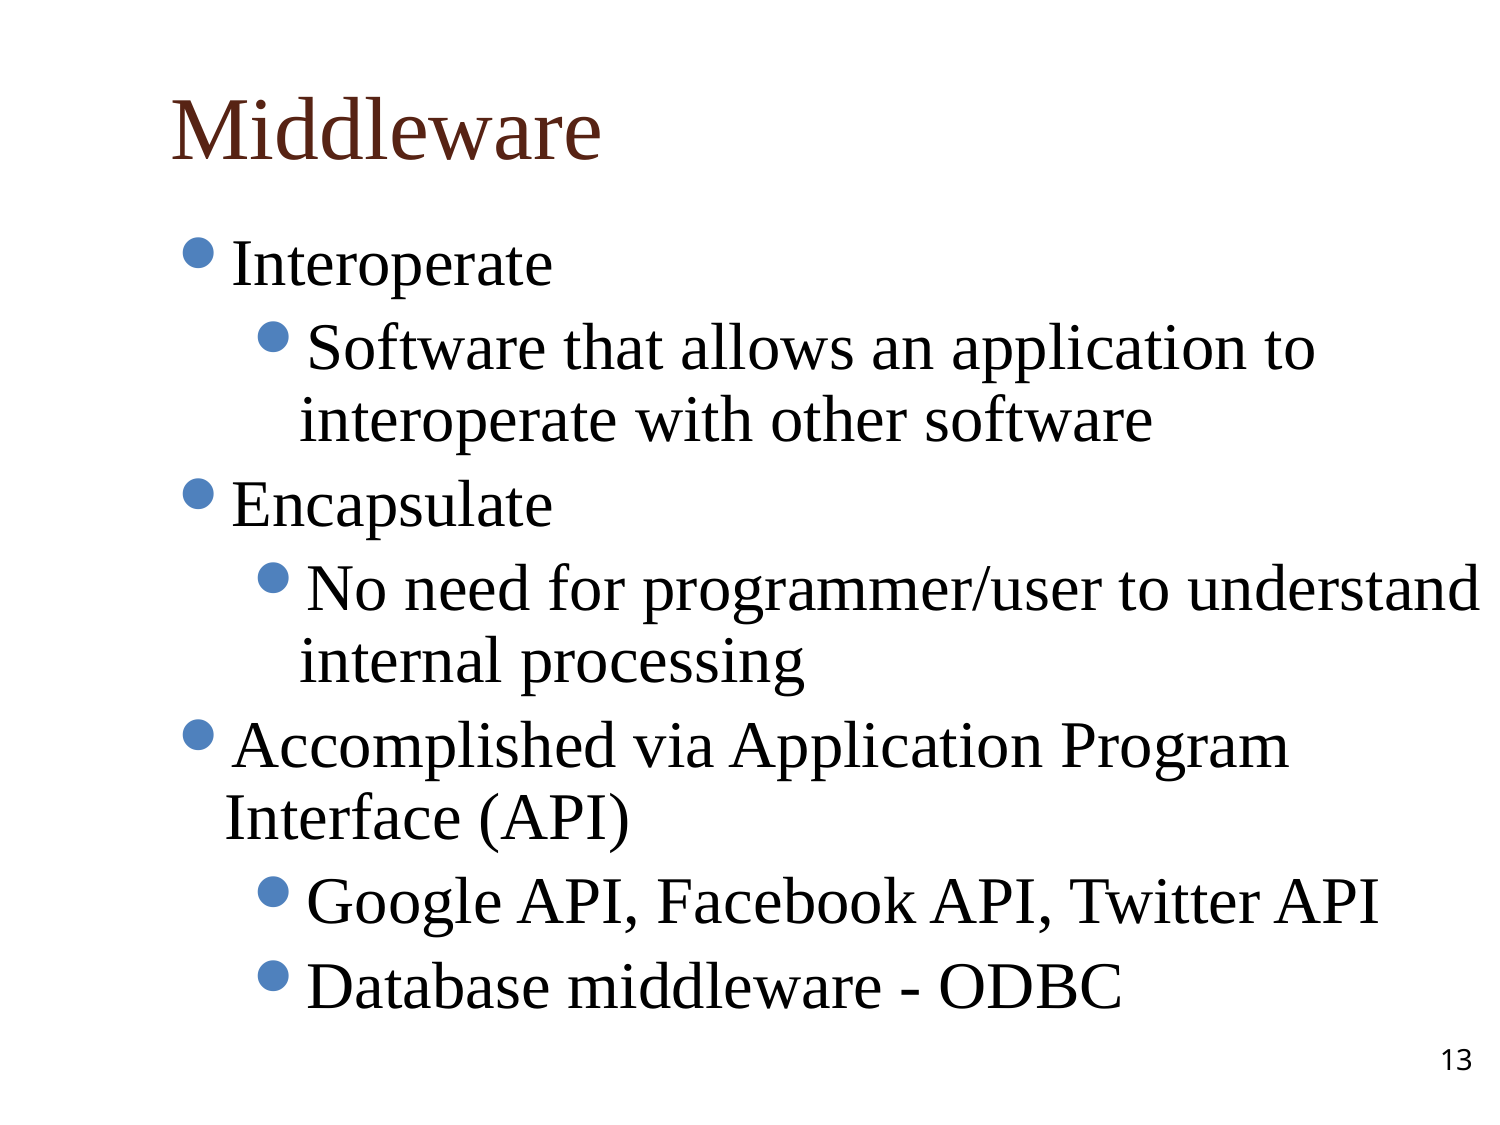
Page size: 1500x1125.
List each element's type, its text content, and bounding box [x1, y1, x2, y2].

text_box Middleware [155, 62, 1500, 220]
slide_number 13 [1425, 1058, 1500, 1113]
text_box Interoperate Software that allows an application to interoperate with other software Encapsulate No need for programmer/user to understand internal processing Accomplished via Application Program Interface (API) Google API, Facebook API, Twitter API Database middleware - ODBC [149, 220, 1500, 1058]
